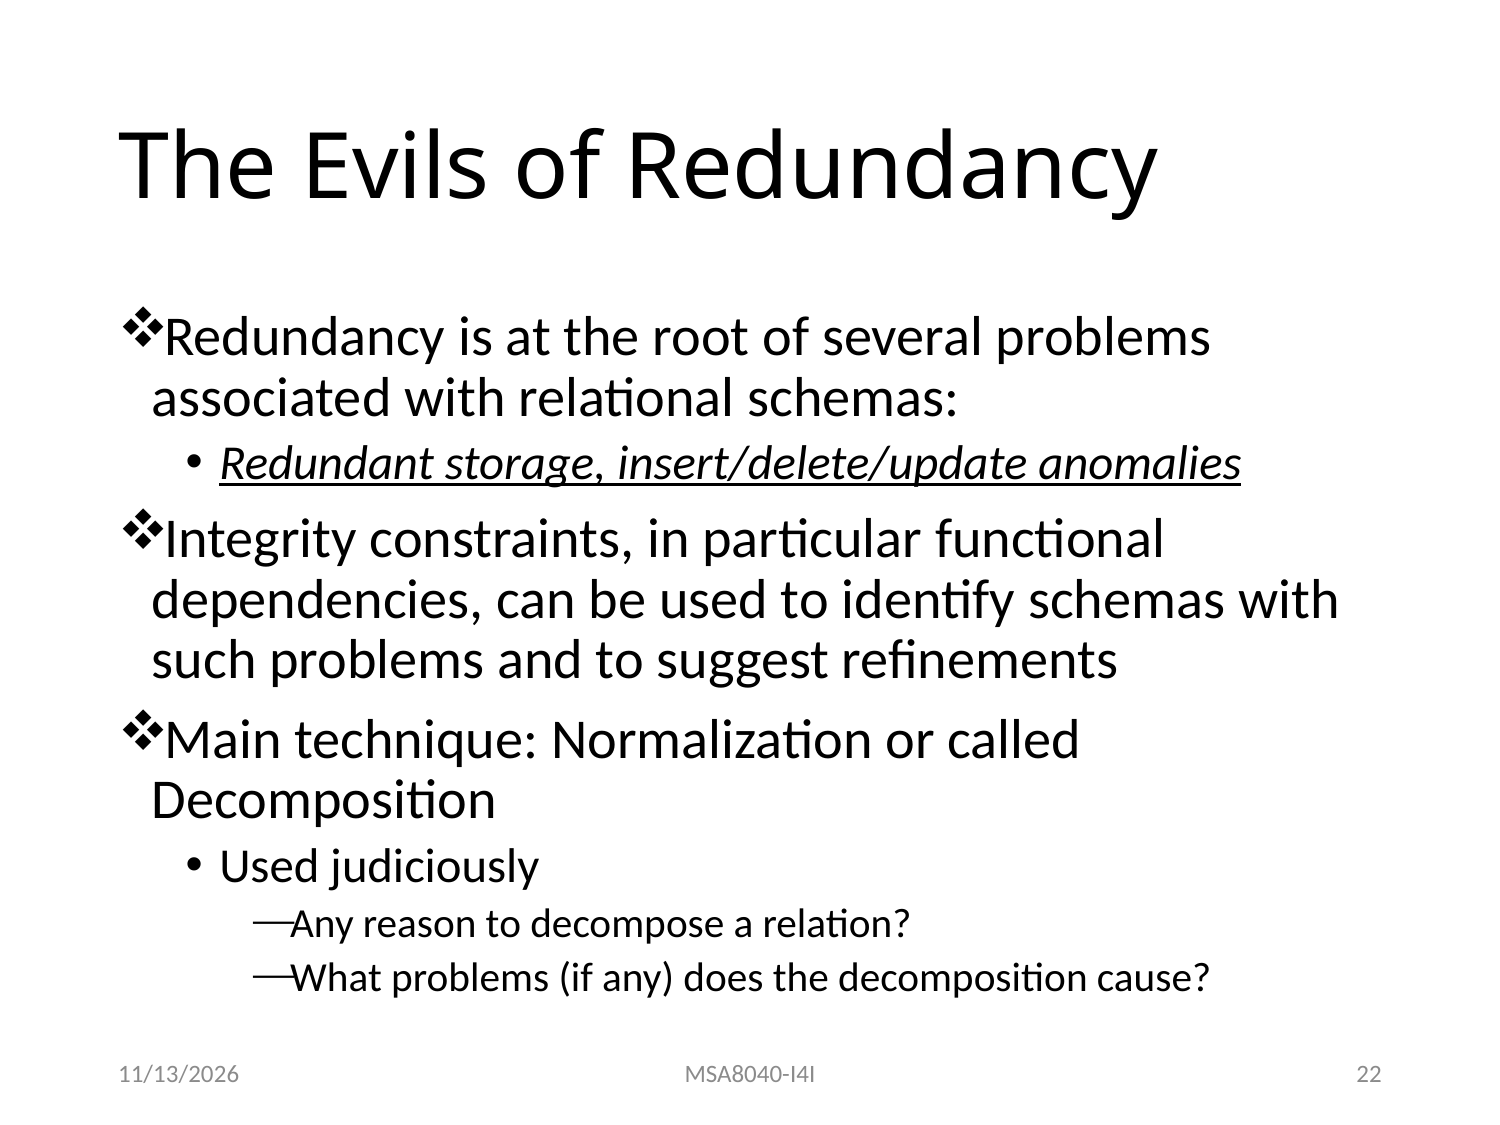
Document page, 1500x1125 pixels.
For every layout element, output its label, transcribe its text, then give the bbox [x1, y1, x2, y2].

footer MSA8040-I4I [496, 1042, 1004, 1103]
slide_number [103, 1042, 441, 1103]
slide_number 22 [1059, 1042, 1397, 1103]
title The Evils of Redundancy [103, 59, 1397, 278]
list Redundancy is at the root of several problems associated with relational schemas: Redundant storage, insert/delete/update anomalies Integrity constraints, in particular functional dependencies, can be used to identify schemas with such problems and to suggest refinements Main technique: Normalization or called Decomposition Used judiciously Any reason to decompose a relation? What problems (if any) does the decomposition cause? [103, 299, 1397, 1014]
